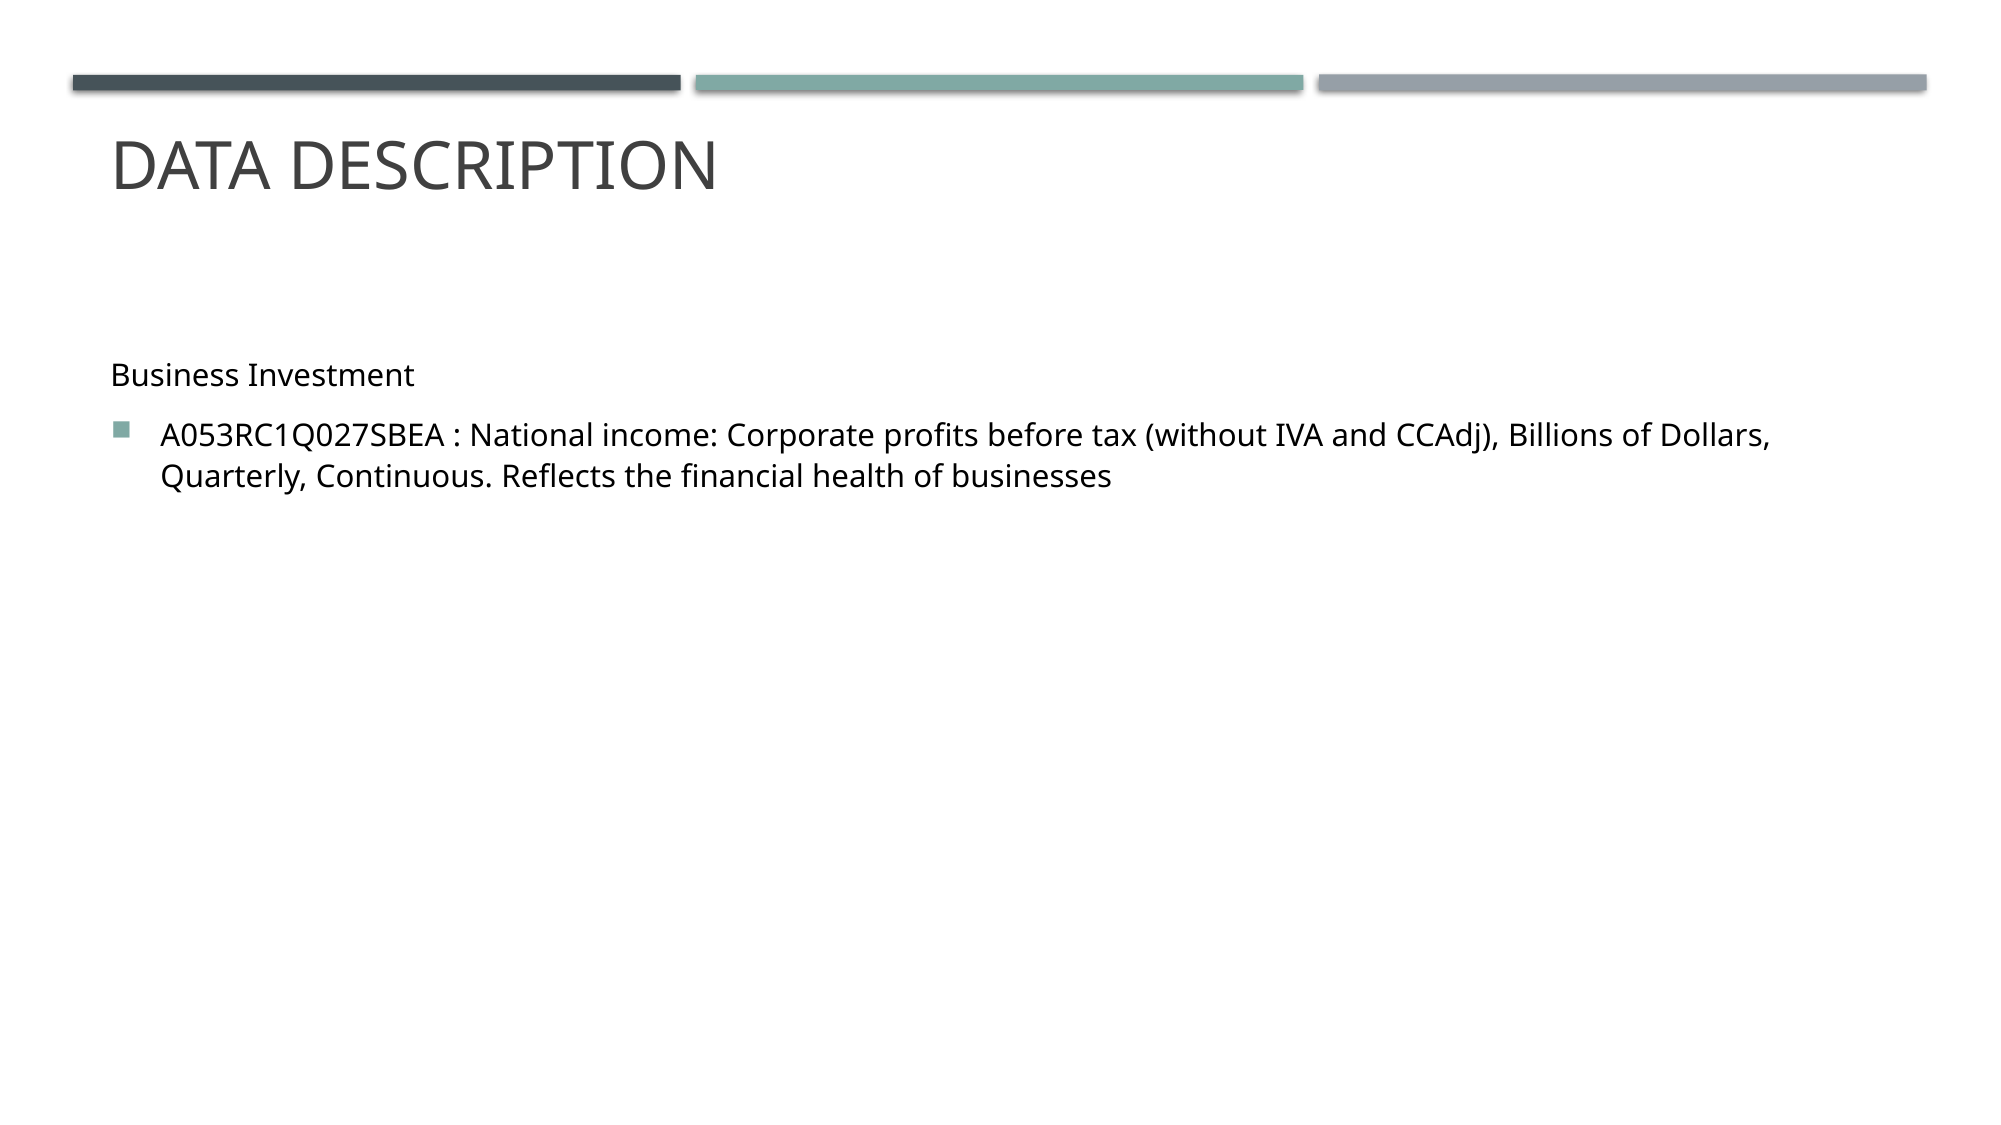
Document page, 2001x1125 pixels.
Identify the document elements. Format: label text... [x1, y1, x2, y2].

title Data description [95, 115, 1905, 311]
list Business Investment A053RC1Q027SBEA : National income: Corporate profits before tax (without IVA and CCAdj), Billions of Dollars, Quarterly, Continuous. Reflects the financial health of businesses [95, 344, 1905, 1066]
